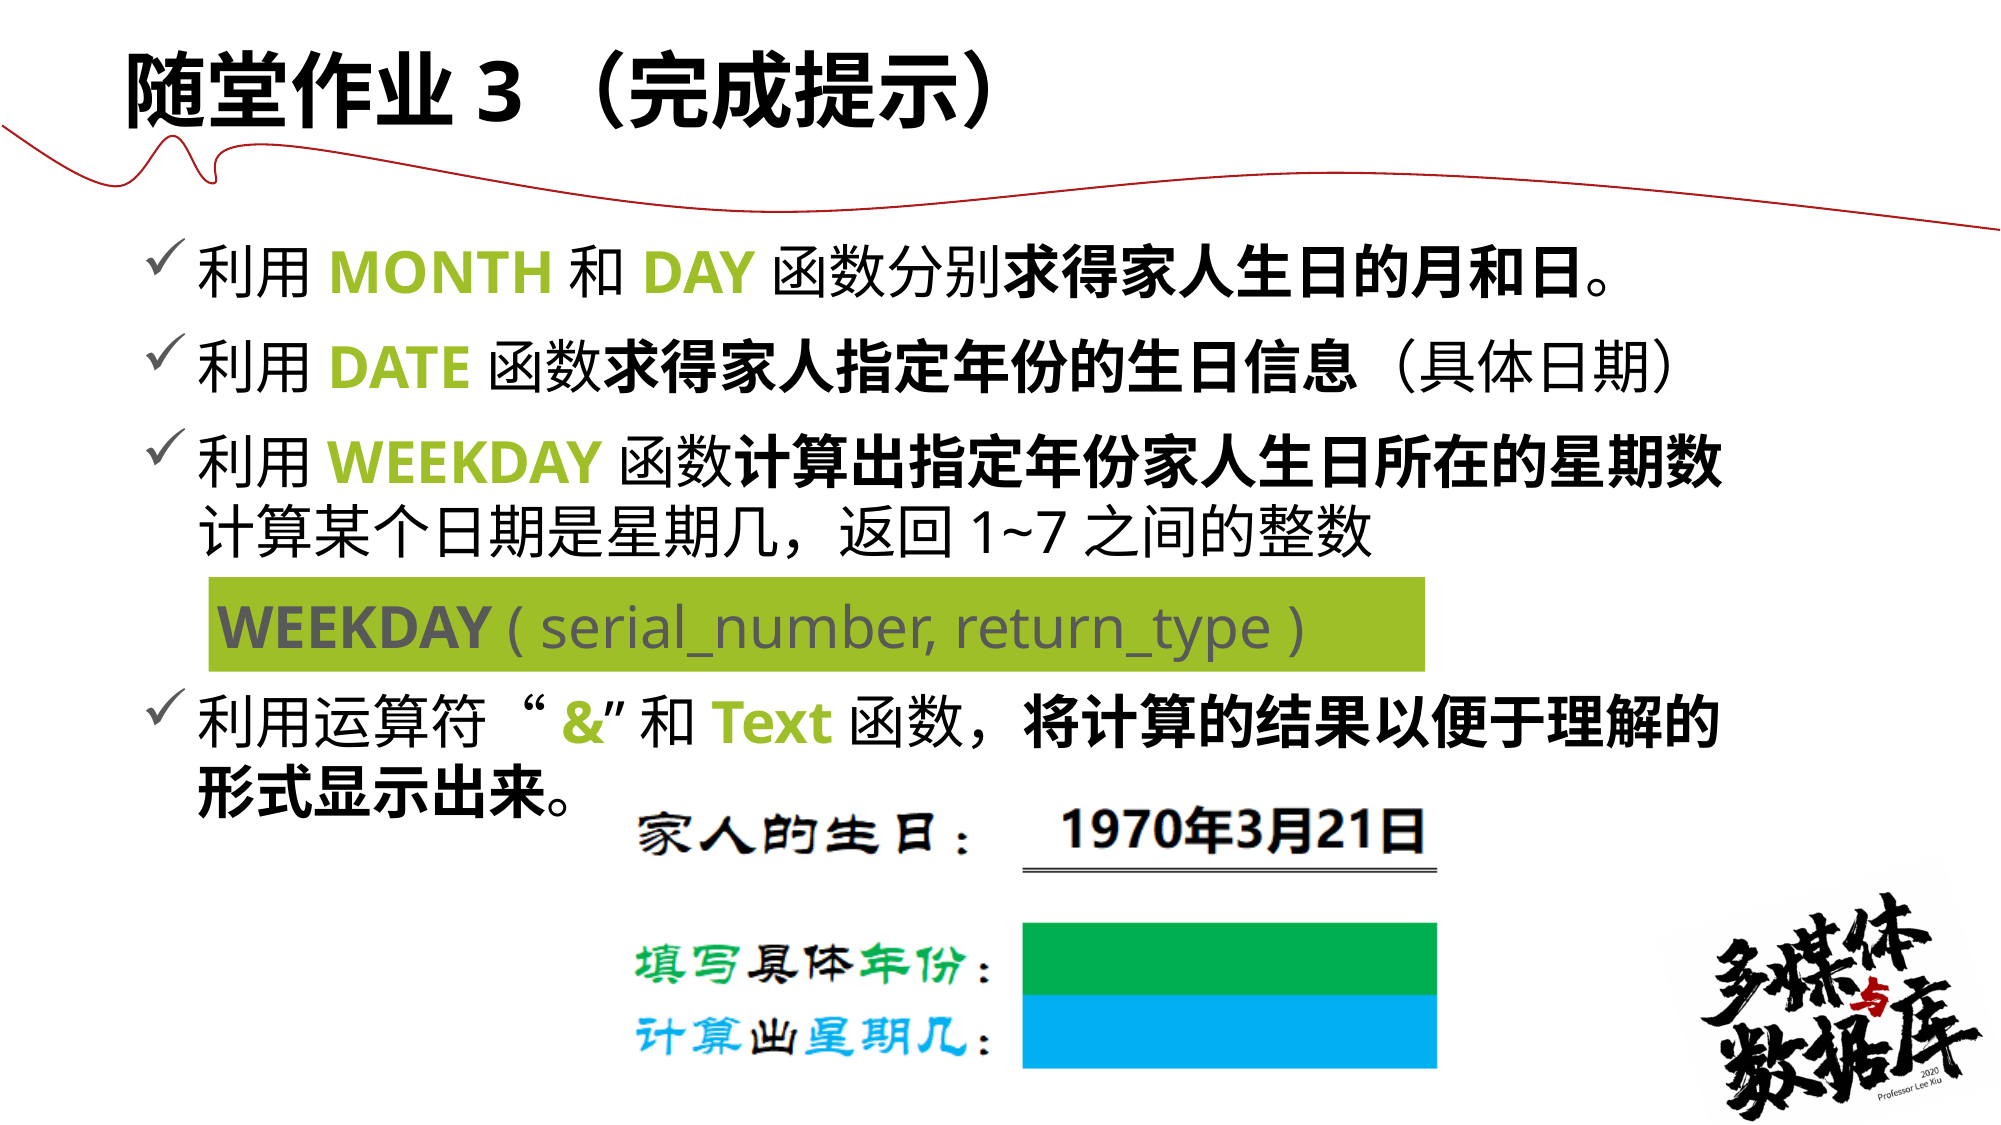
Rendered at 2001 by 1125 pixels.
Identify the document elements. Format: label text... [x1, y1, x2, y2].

text_box 利用MONTH和DAY函数分别求得家人生日的月和日。 利用DATE函数求得家人指定年份的生日信息（具体日期） 利用WEEKDAY函数计算出指定年份家人生日所在的星期数 计算某个日期是星期几，返回1~7之间的整数 WEEKDAY ( serial_number, return_type ) 利用运算符“&”和Text函数，将计算的结果以便于理解的形式显示出来。 [126, 227, 1745, 858]
picture [610, 771, 1464, 1094]
picture [1656, 854, 2001, 1125]
text_box 随堂作业3（完成提示） [109, 31, 1059, 146]
